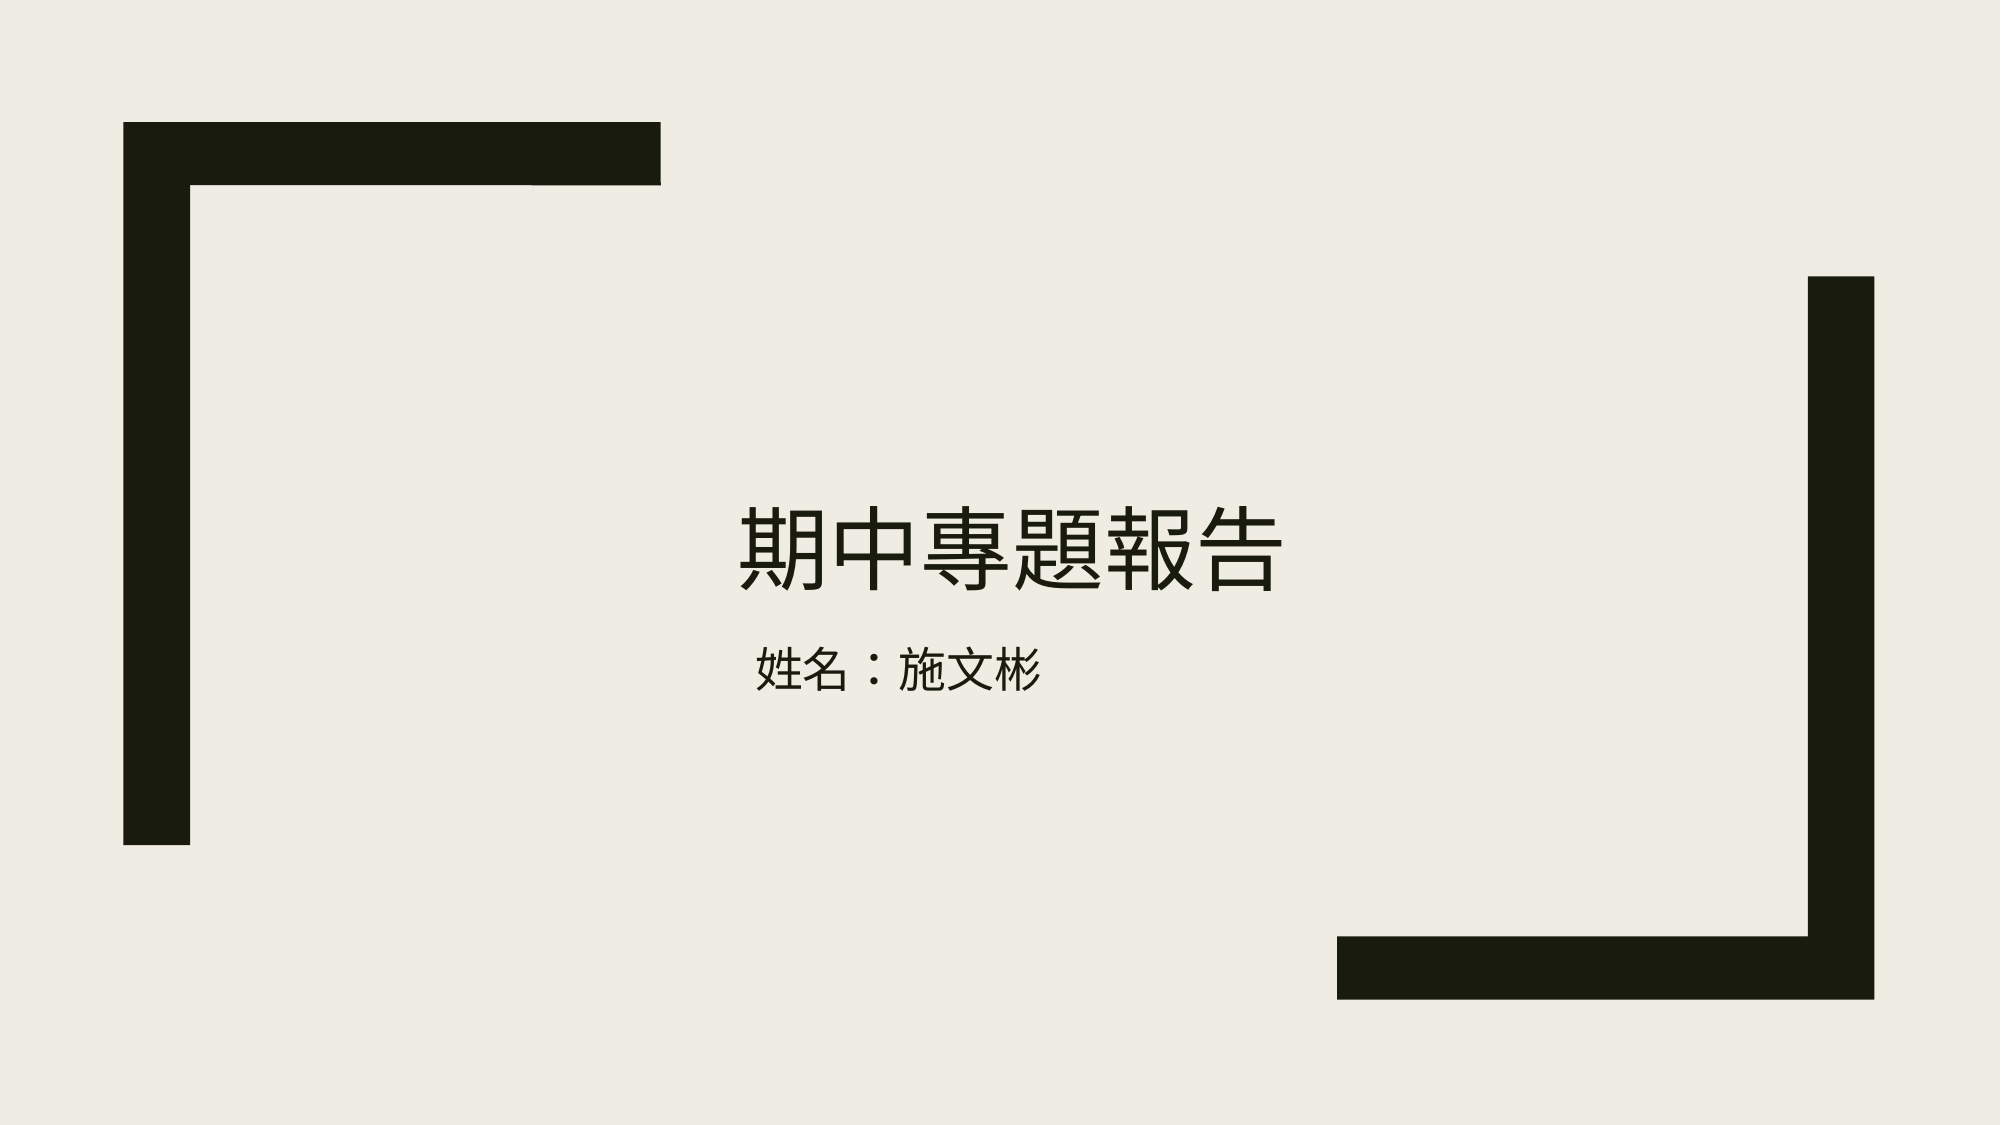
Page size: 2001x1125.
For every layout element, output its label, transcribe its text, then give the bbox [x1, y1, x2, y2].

subtitle 姓名：施文彬 [732, 625, 1066, 1125]
title 期中專題報告 [721, 408, 1304, 612]
